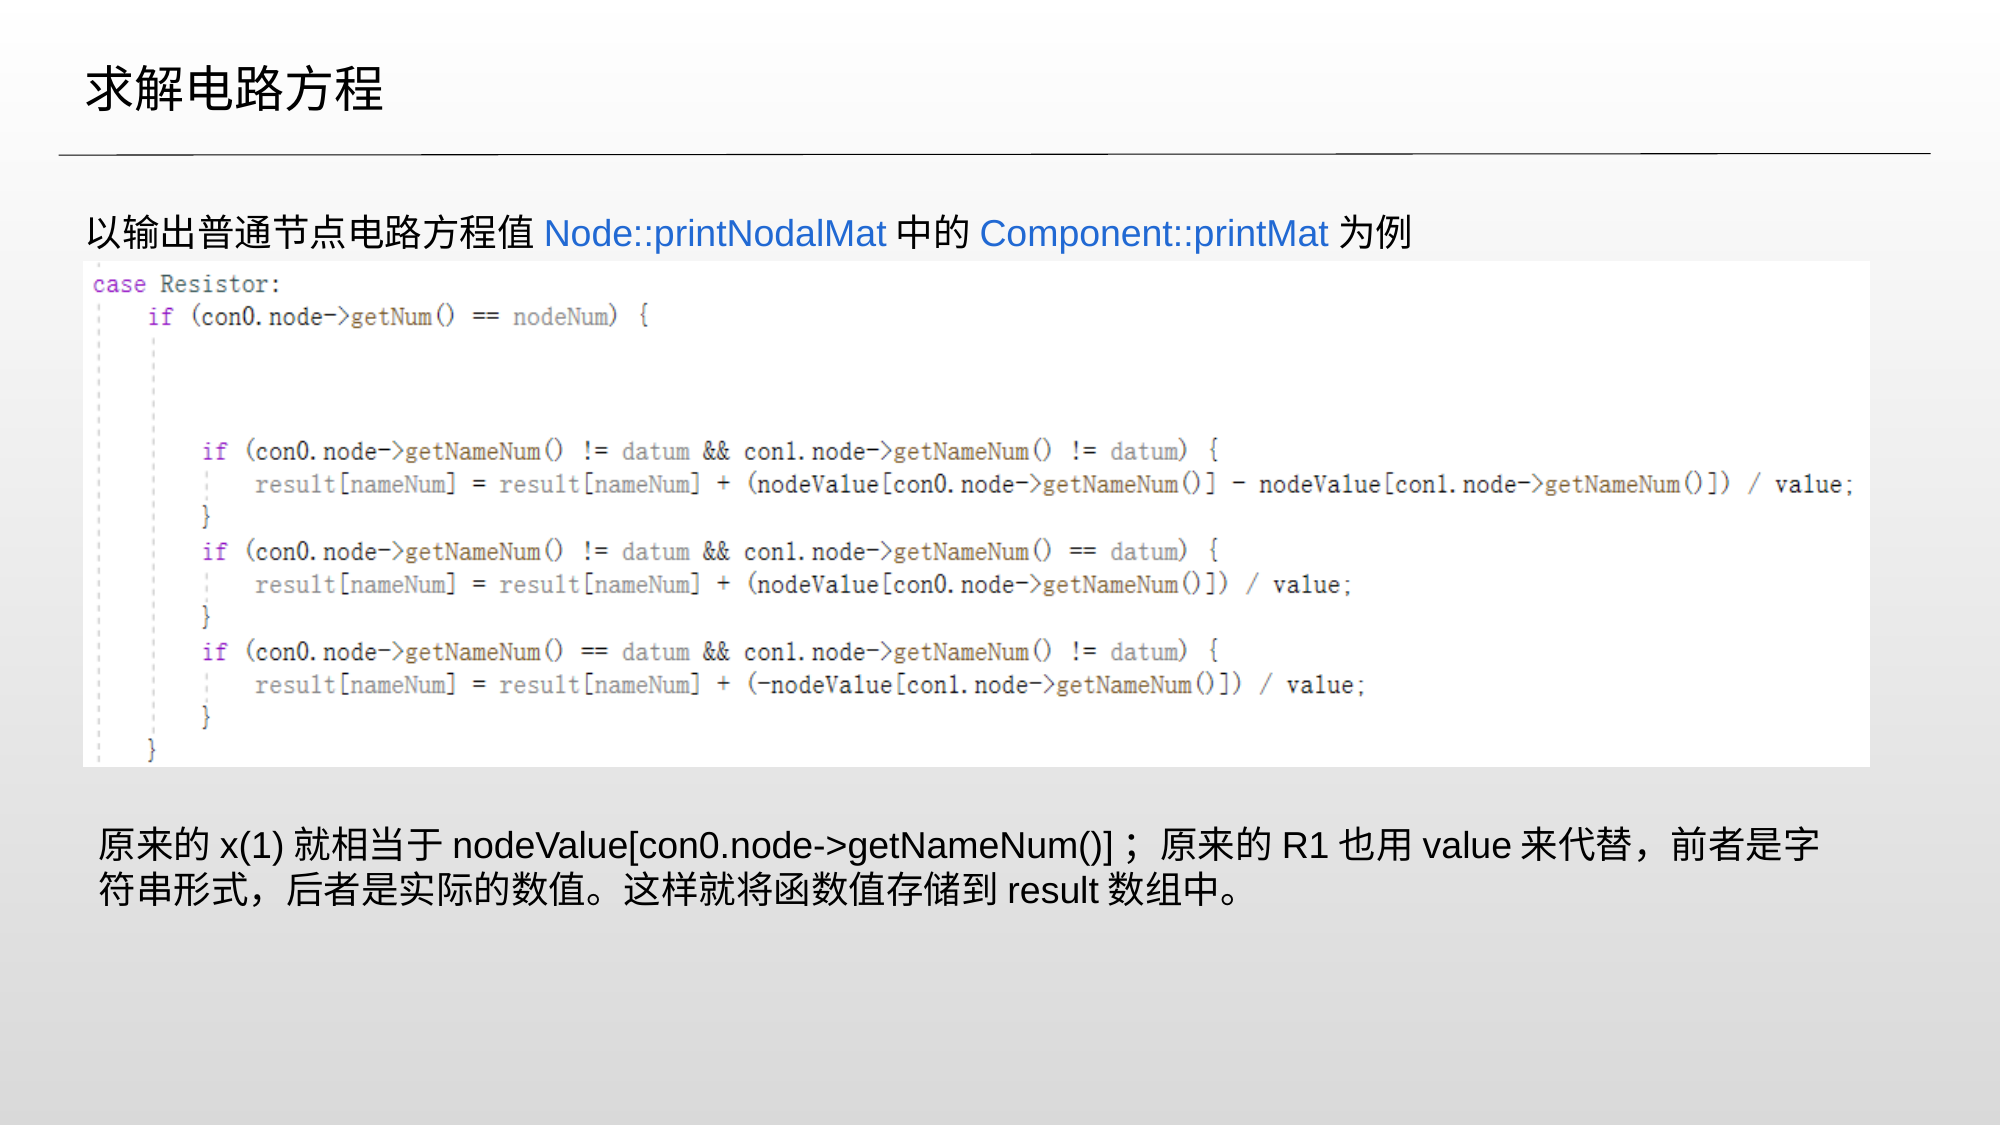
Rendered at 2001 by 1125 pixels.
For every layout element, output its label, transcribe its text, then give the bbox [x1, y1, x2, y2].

text_box 原来的x(1)就相当于nodeValue[con0.node->getNameNum()]；原来的R1也用value来代替，前者是字符串形式，后者是实际的数值。这样就将函数值存储到result数组中。 [83, 813, 1838, 919]
text_box 求解电路方程 [69, 50, 1115, 153]
text_box 以输出普通节点电路方程值Node::printNodalMat中的Component::printMat为例 [69, 201, 1912, 262]
picture [83, 261, 1870, 767]
